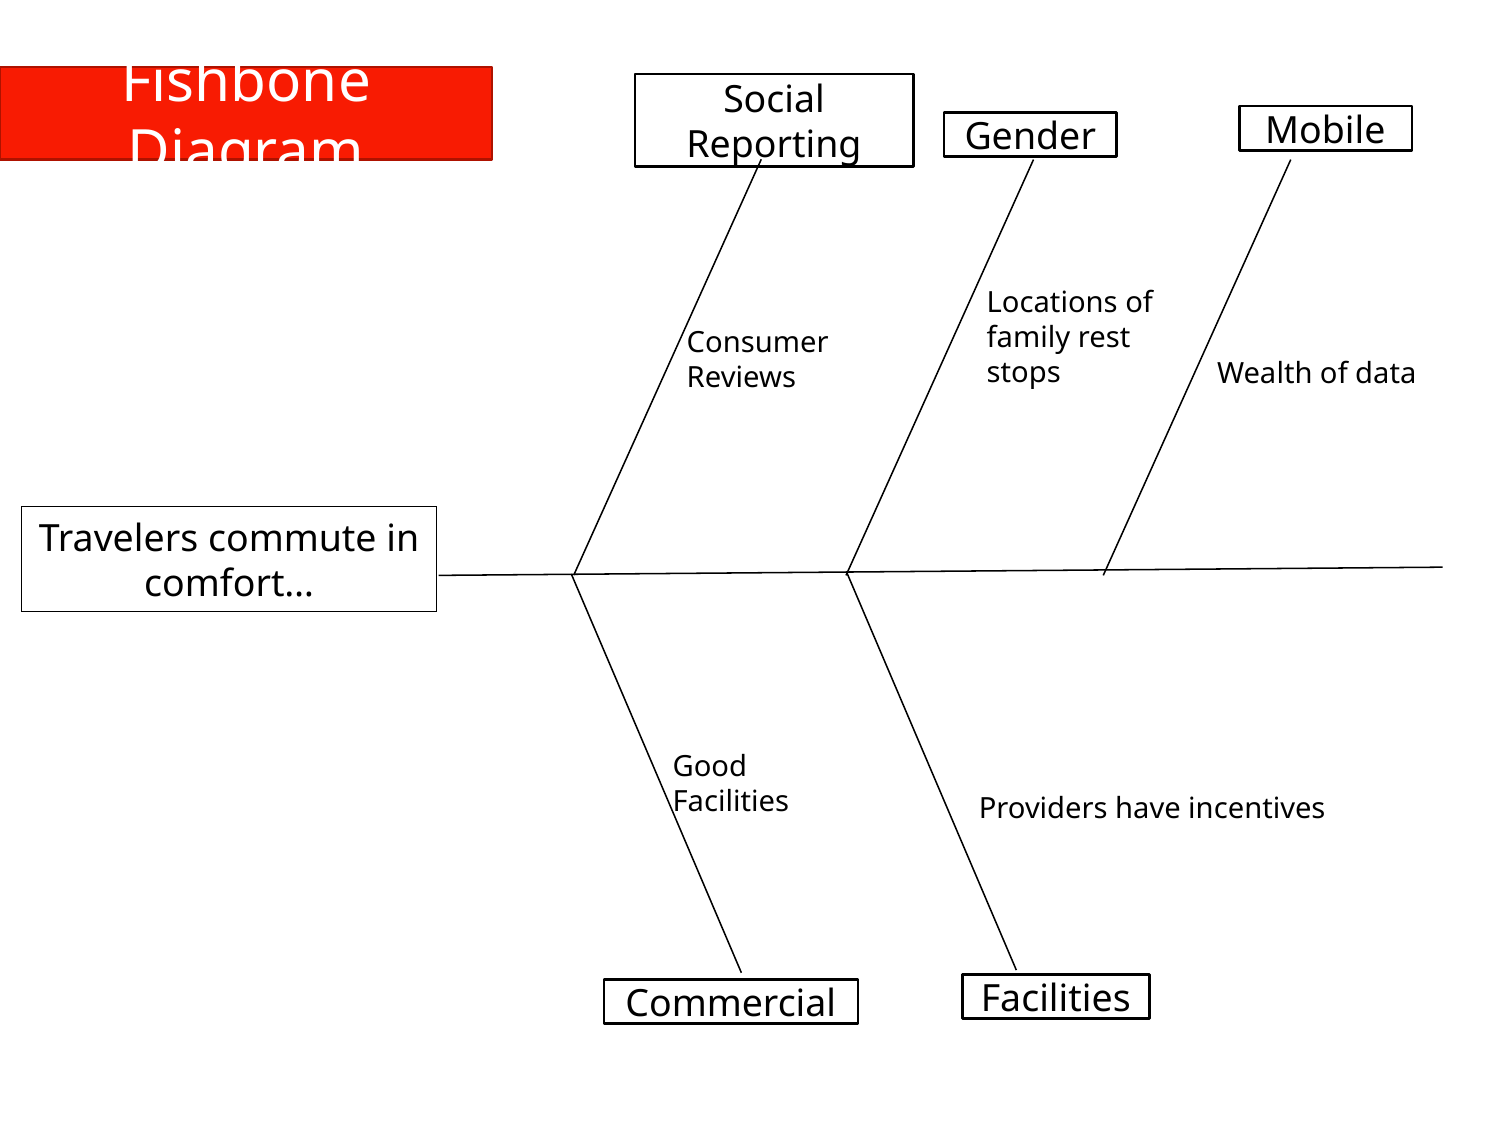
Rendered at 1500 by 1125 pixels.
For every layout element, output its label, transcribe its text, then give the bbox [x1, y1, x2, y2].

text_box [570, 573, 742, 973]
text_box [573, 159, 762, 576]
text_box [438, 566, 573, 576]
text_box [1103, 159, 1292, 576]
text_box Wealth of data [1292, 346, 1432, 397]
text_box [762, 566, 845, 576]
text_box Consumer Reviews [762, 315, 844, 401]
text_box Providers have incentives [1017, 782, 1349, 833]
text_box Travelers commute in comfort… [21, 506, 437, 612]
text_box Mobile [1238, 105, 1413, 152]
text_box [845, 159, 1034, 576]
text_box Fishbone Diagram [0, 66, 493, 161]
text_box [1292, 566, 1443, 576]
text_box Social Reporting [634, 73, 915, 168]
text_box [1034, 566, 1103, 576]
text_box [845, 571, 1017, 971]
text_box Locations of family rest stops [1034, 275, 1103, 396]
text_box Gender [943, 111, 1118, 158]
text_box Facilities [961, 973, 1151, 1020]
text_box Good Facilities [742, 740, 805, 825]
text_box Commercial [603, 978, 859, 1025]
